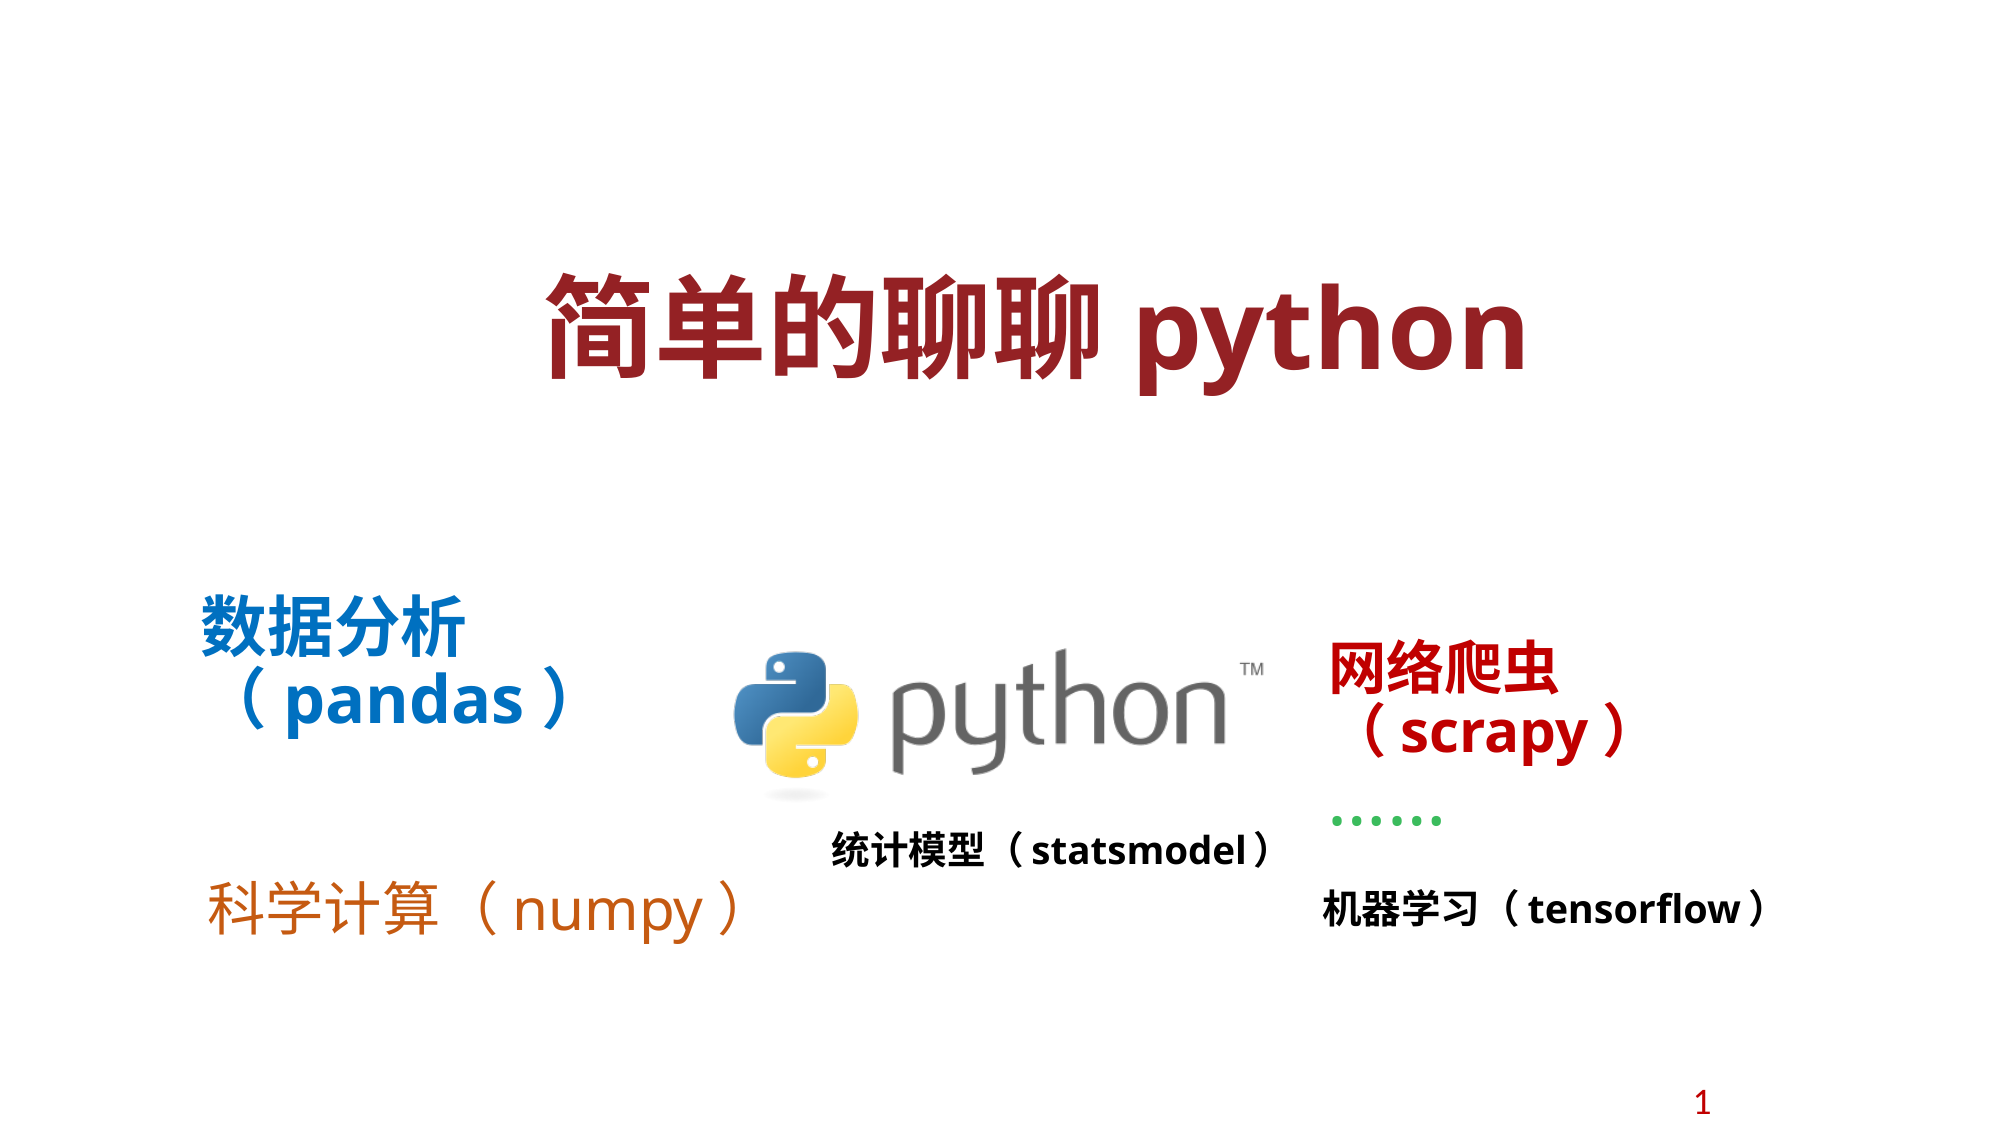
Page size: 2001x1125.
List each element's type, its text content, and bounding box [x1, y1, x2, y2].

text_box 网络爬虫（scrapy） [1313, 631, 1875, 712]
text_box 机器学习（tensorflow） [1307, 882, 1804, 966]
slide_number 1 [1677, 1069, 2000, 1125]
text_box …… [1312, 753, 1724, 838]
text_box 简单的聊聊python [527, 268, 2000, 397]
picture [728, 645, 1269, 806]
text_box 数据分析（pandas） [185, 586, 794, 693]
text_box 科学计算（numpy） [192, 872, 913, 989]
text_box 统计模型（statsmodel） [816, 823, 1313, 908]
